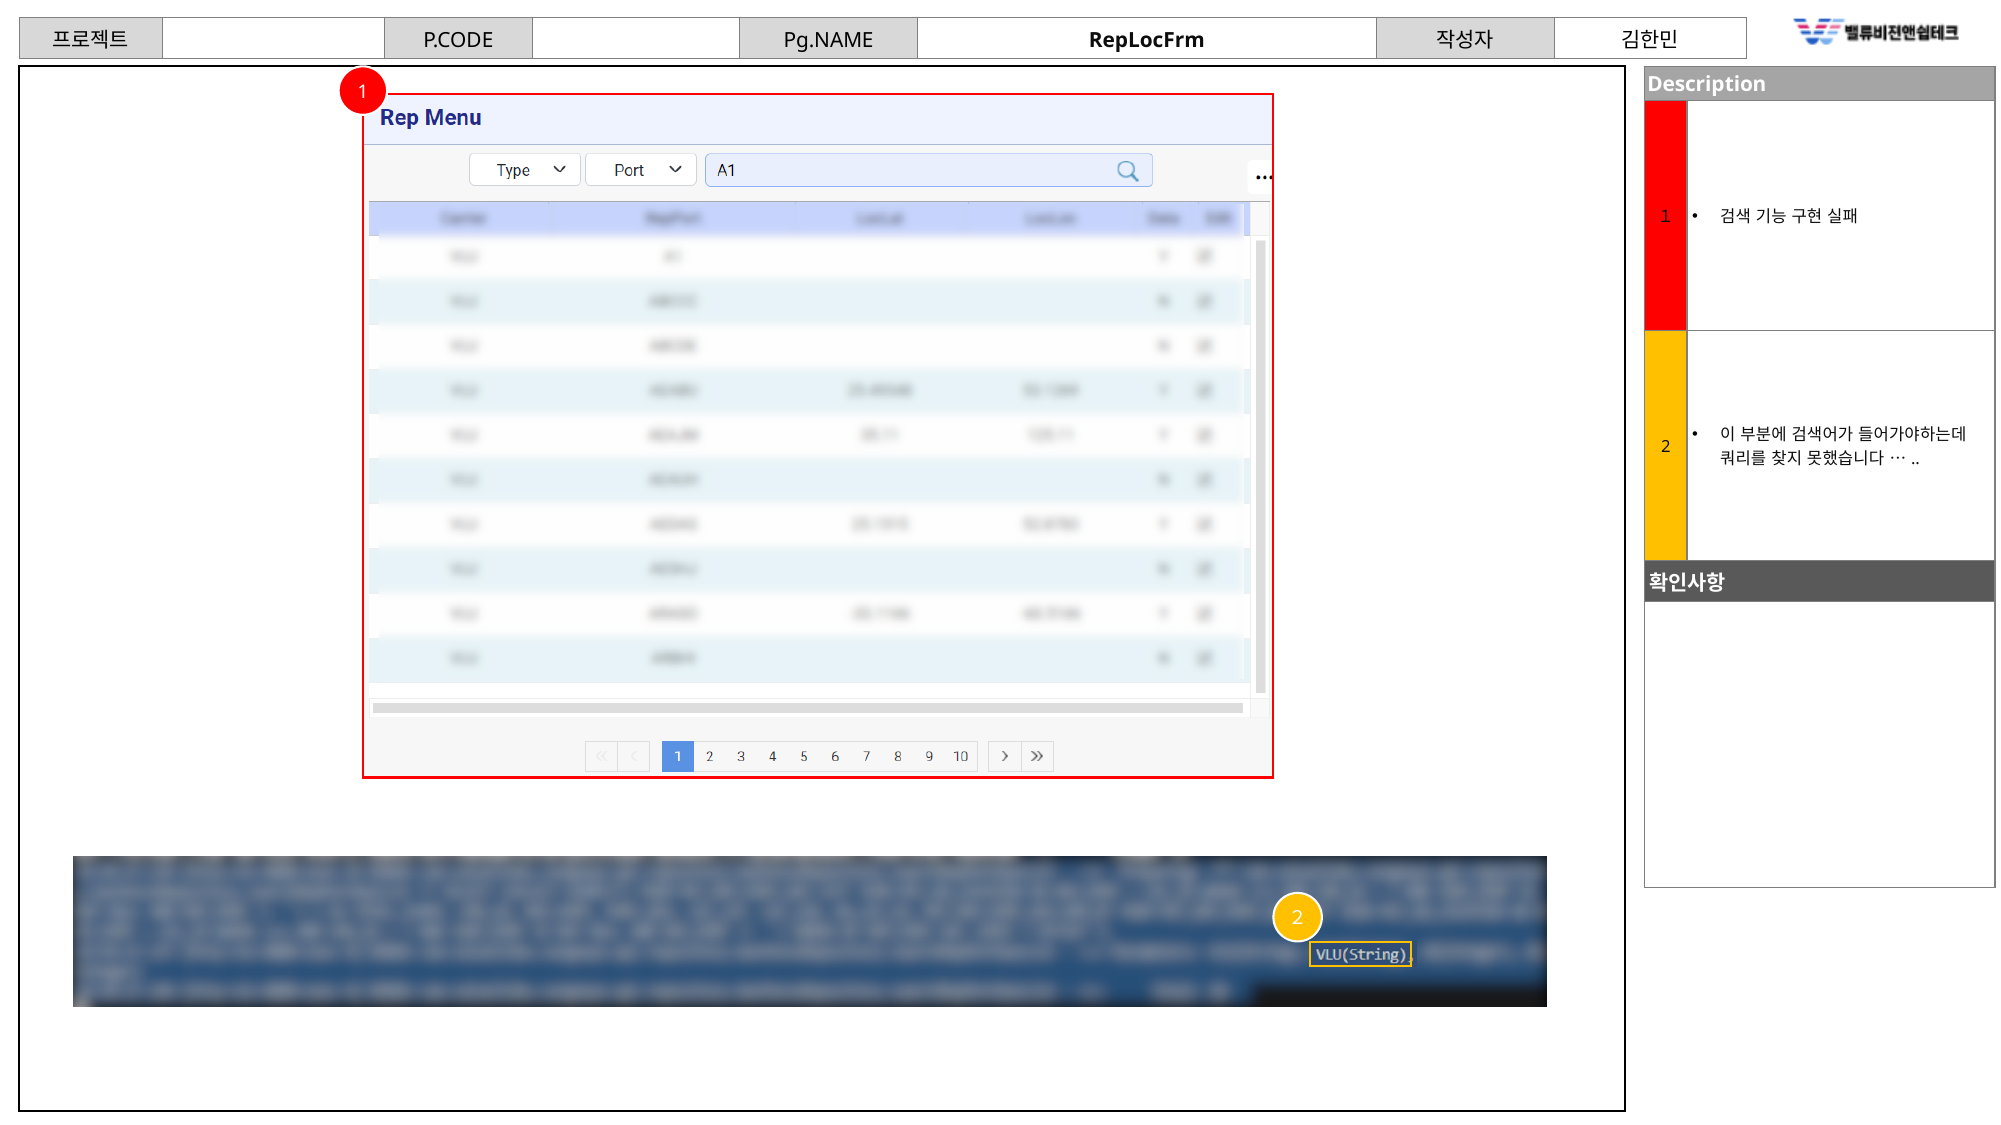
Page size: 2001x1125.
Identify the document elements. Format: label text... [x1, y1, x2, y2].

table_header RepLocFrm [918, 18, 1376, 58]
table_cell １ [1645, 101, 1686, 330]
table_header [533, 18, 739, 58]
table_header 김한민 [1555, 18, 1746, 58]
table_cell 검색 기능 구현 실패 [1688, 101, 1994, 330]
table_header 프로젝트 [20, 18, 162, 58]
table_header 작성자 [1377, 18, 1554, 58]
table_cell [1645, 602, 1994, 887]
picture [362, 93, 1274, 778]
table_header Pg.NAME [740, 18, 917, 58]
table_cell 이 부분에 검색어가 들어가야하는데 쿼리를 찾지 못했습니다 ….. [1688, 331, 1994, 560]
picture [1786, 11, 1970, 53]
table_header P.CODE [385, 18, 532, 58]
table_header Description [1645, 67, 1994, 100]
picture [73, 856, 1547, 1008]
table_cell 2 [1645, 331, 1686, 560]
text_box 1 [337, 65, 389, 116]
table_header [163, 18, 384, 58]
table_cell 확인사항 [1645, 561, 1994, 601]
